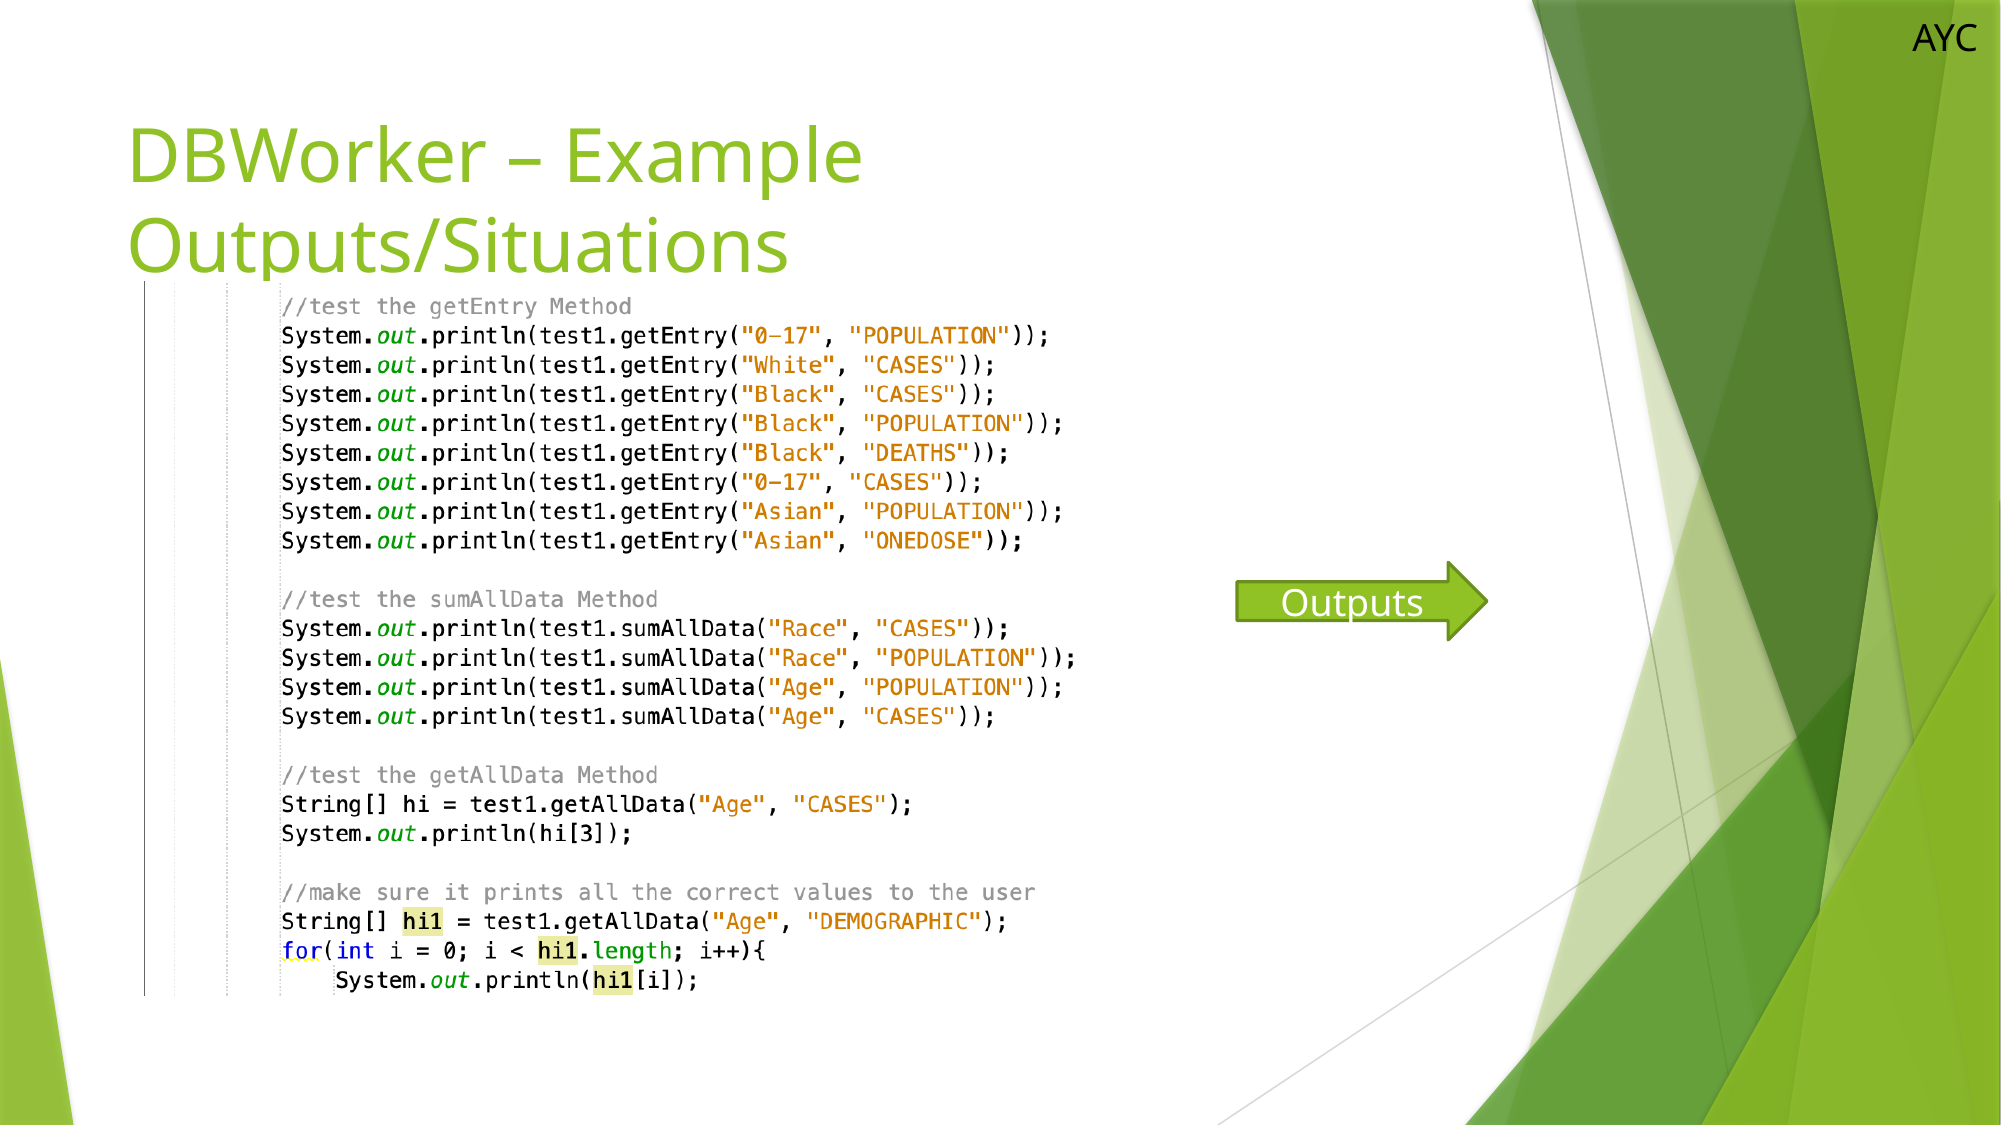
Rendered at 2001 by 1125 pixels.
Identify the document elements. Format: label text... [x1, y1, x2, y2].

text_box Outputs [1235, 560, 1489, 642]
text_box AYC [1897, 5, 2000, 66]
title DBWorker – Example Outputs/Situations [111, 99, 1522, 317]
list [143, 280, 1224, 996]
